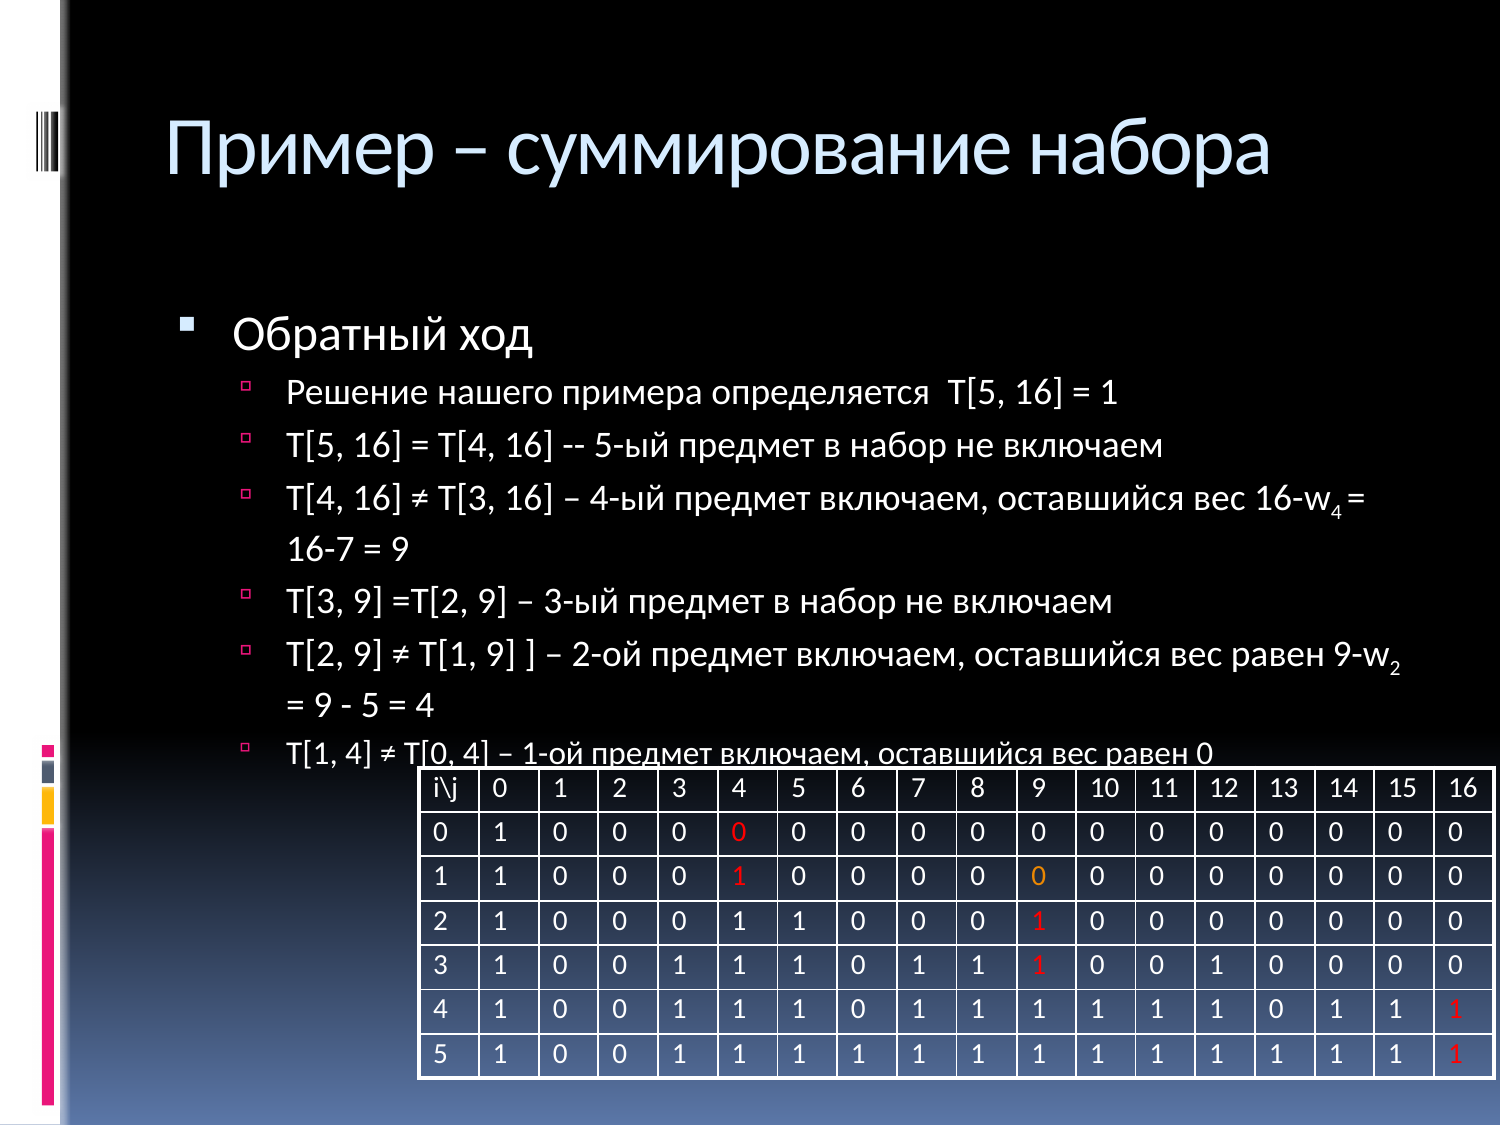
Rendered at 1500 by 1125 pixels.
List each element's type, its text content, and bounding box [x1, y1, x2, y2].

table_cell 1 [898, 946, 956, 989]
table_cell 0 [1375, 813, 1433, 855]
table_cell 1 [719, 946, 777, 989]
table_cell 0 [540, 1035, 597, 1076]
table_header 8 [957, 770, 1016, 811]
table_cell 1 [957, 990, 1016, 1033]
table_cell 0 [1196, 813, 1254, 855]
table_cell 1 [1077, 990, 1135, 1033]
table_cell 0 [898, 813, 956, 855]
table_header 6 [838, 770, 896, 811]
table_header 11 [1136, 770, 1194, 811]
table_cell 1 [1316, 1035, 1373, 1076]
table_header 4 [719, 770, 777, 811]
table_cell 0 [1136, 857, 1194, 900]
table_cell 0 [659, 813, 717, 855]
table_header 15 [1375, 770, 1433, 811]
table_header 0 [480, 770, 538, 811]
table_cell 1 [778, 902, 836, 944]
table_cell 1 [480, 990, 538, 1033]
table_cell 0 [1196, 902, 1254, 944]
table_cell 1 [1077, 1035, 1135, 1076]
table_cell 0 [1256, 946, 1314, 989]
table_cell 0 [838, 813, 896, 855]
table_cell 0 [1018, 813, 1075, 855]
table_cell 0 [1375, 946, 1433, 989]
table_cell 0 [1136, 946, 1194, 989]
table_cell 1 [778, 1035, 836, 1076]
table_cell 0 [1018, 857, 1075, 900]
table_cell 1 [1435, 990, 1492, 1033]
table_cell 0 [599, 946, 657, 989]
table_cell 1 [1435, 1035, 1492, 1076]
table_header 5 [778, 770, 836, 811]
table_cell 0 [838, 857, 896, 900]
table_header 9 [1018, 770, 1075, 811]
list Обратный ход Решение нашего примера определяется T[5, 16] = 1 T[5, 16] = T[4, 16] -- 5-ый предмет в набор не включаем T[4, 16] ≠ T[3, 16] – 4-ый предмет включаем, оставшийся вес 16-w4 = 16-7 = 9 T[3, 9] =T[2, 9] – 3-ый предмет в набор не включаем T[2, 9] ≠ T[1, 9] ] – 2-oй предмет включаем, оставшийся вес равен 9-w2 = 9 - 5 = 4 T[1, 4] ≠ T[0, 4] – 1-oй предмет включаем, оставшийся вес равен 0 [150, 292, 1425, 1043]
table_cell 0 [599, 990, 657, 1033]
table_cell 1 [1018, 1035, 1075, 1076]
table_header i\j [421, 770, 478, 811]
table_cell 0 [898, 902, 956, 944]
table_cell 0 [1375, 902, 1433, 944]
table_cell 0 [1316, 813, 1373, 855]
table_cell 0 [1077, 813, 1135, 855]
table_header 7 [898, 770, 956, 811]
table_header 13 [1256, 770, 1314, 811]
title Пример – суммирование набора [150, 83, 1425, 234]
table_cell 0 [540, 946, 597, 989]
table_cell 1 [719, 902, 777, 944]
table_cell 1 [719, 857, 777, 900]
table_cell 0 [659, 857, 717, 900]
table_cell 0 [719, 813, 777, 855]
table_cell 1 [480, 813, 538, 855]
table_cell 0 [1316, 857, 1373, 900]
table_cell 1 [659, 946, 717, 989]
table_cell 0 [1375, 857, 1433, 900]
table_cell 1 [719, 990, 777, 1033]
table_cell 1 [659, 1035, 717, 1076]
table_header 2 [599, 770, 657, 811]
table_cell 0 [421, 813, 478, 855]
table_cell 0 [540, 902, 597, 944]
table_cell 1 [957, 946, 1016, 989]
table_cell 1 [1018, 902, 1075, 944]
table_cell 1 [1136, 1035, 1194, 1076]
table_cell 0 [1136, 813, 1194, 855]
table_cell 0 [778, 813, 836, 855]
table_cell 0 [1196, 857, 1254, 900]
table_cell 1 [1196, 990, 1254, 1033]
table_cell 1 [898, 1035, 956, 1076]
table_cell 1 [1018, 946, 1075, 989]
table_cell 1 [778, 990, 836, 1033]
table_cell 1 [1256, 1035, 1314, 1076]
table_cell 1 [1136, 990, 1194, 1033]
table_cell 0 [957, 902, 1016, 944]
table_cell 1 [480, 1035, 538, 1076]
table_cell 0 [1136, 902, 1194, 944]
table_header 3 [659, 770, 717, 811]
table_cell 1 [838, 1035, 896, 1076]
table_cell 1 [719, 1035, 777, 1076]
table_cell 0 [957, 813, 1016, 855]
table_cell 1 [898, 990, 956, 1033]
table_cell 3 [421, 946, 478, 989]
table_cell 0 [1256, 813, 1314, 855]
table_cell 0 [1435, 813, 1492, 855]
table_cell 0 [1435, 946, 1492, 989]
table_cell 1 [1196, 946, 1254, 989]
table_cell 0 [599, 902, 657, 944]
table_cell 0 [838, 902, 896, 944]
table_cell 0 [1256, 857, 1314, 900]
table_cell 0 [540, 857, 597, 900]
table_cell 1 [480, 946, 538, 989]
table_cell 4 [421, 990, 478, 1033]
table_cell 0 [599, 1035, 657, 1076]
table_cell 0 [838, 946, 896, 989]
table_cell 0 [957, 857, 1016, 900]
table_cell 0 [540, 990, 597, 1033]
table_cell 0 [1435, 857, 1492, 900]
table_cell 0 [1077, 902, 1135, 944]
table_cell 1 [1375, 990, 1433, 1033]
table_header 14 [1316, 770, 1373, 811]
table_cell 1 [659, 990, 717, 1033]
table_header 10 [1077, 770, 1135, 811]
table_cell 0 [898, 857, 956, 900]
table_cell 1 [480, 902, 538, 944]
table_header 1 [540, 770, 597, 811]
table_cell 0 [599, 813, 657, 855]
table_cell 1 [1018, 990, 1075, 1033]
table_cell 1 [1375, 1035, 1433, 1076]
table_cell 0 [1316, 946, 1373, 989]
table_cell 2 [421, 902, 478, 944]
table_cell 0 [778, 857, 836, 900]
table_cell 0 [659, 902, 717, 944]
table_cell 5 [421, 1035, 478, 1076]
table_cell 1 [421, 857, 478, 900]
table_cell 1 [957, 1035, 1016, 1076]
table_cell 0 [1077, 946, 1135, 989]
table_cell 0 [540, 813, 597, 855]
table_cell 0 [1316, 902, 1373, 944]
table_cell 0 [838, 990, 896, 1033]
table_cell 1 [480, 857, 538, 900]
table_cell 0 [1256, 990, 1314, 1033]
table_cell 1 [778, 946, 836, 989]
table_header 16 [1435, 770, 1492, 811]
table_cell 1 [1196, 1035, 1254, 1076]
table_cell 0 [599, 857, 657, 900]
table_cell 0 [1077, 857, 1135, 900]
table_cell 1 [1316, 990, 1373, 1033]
table_cell 0 [1435, 902, 1492, 944]
table_cell 0 [1256, 902, 1314, 944]
table_header 12 [1196, 770, 1254, 811]
